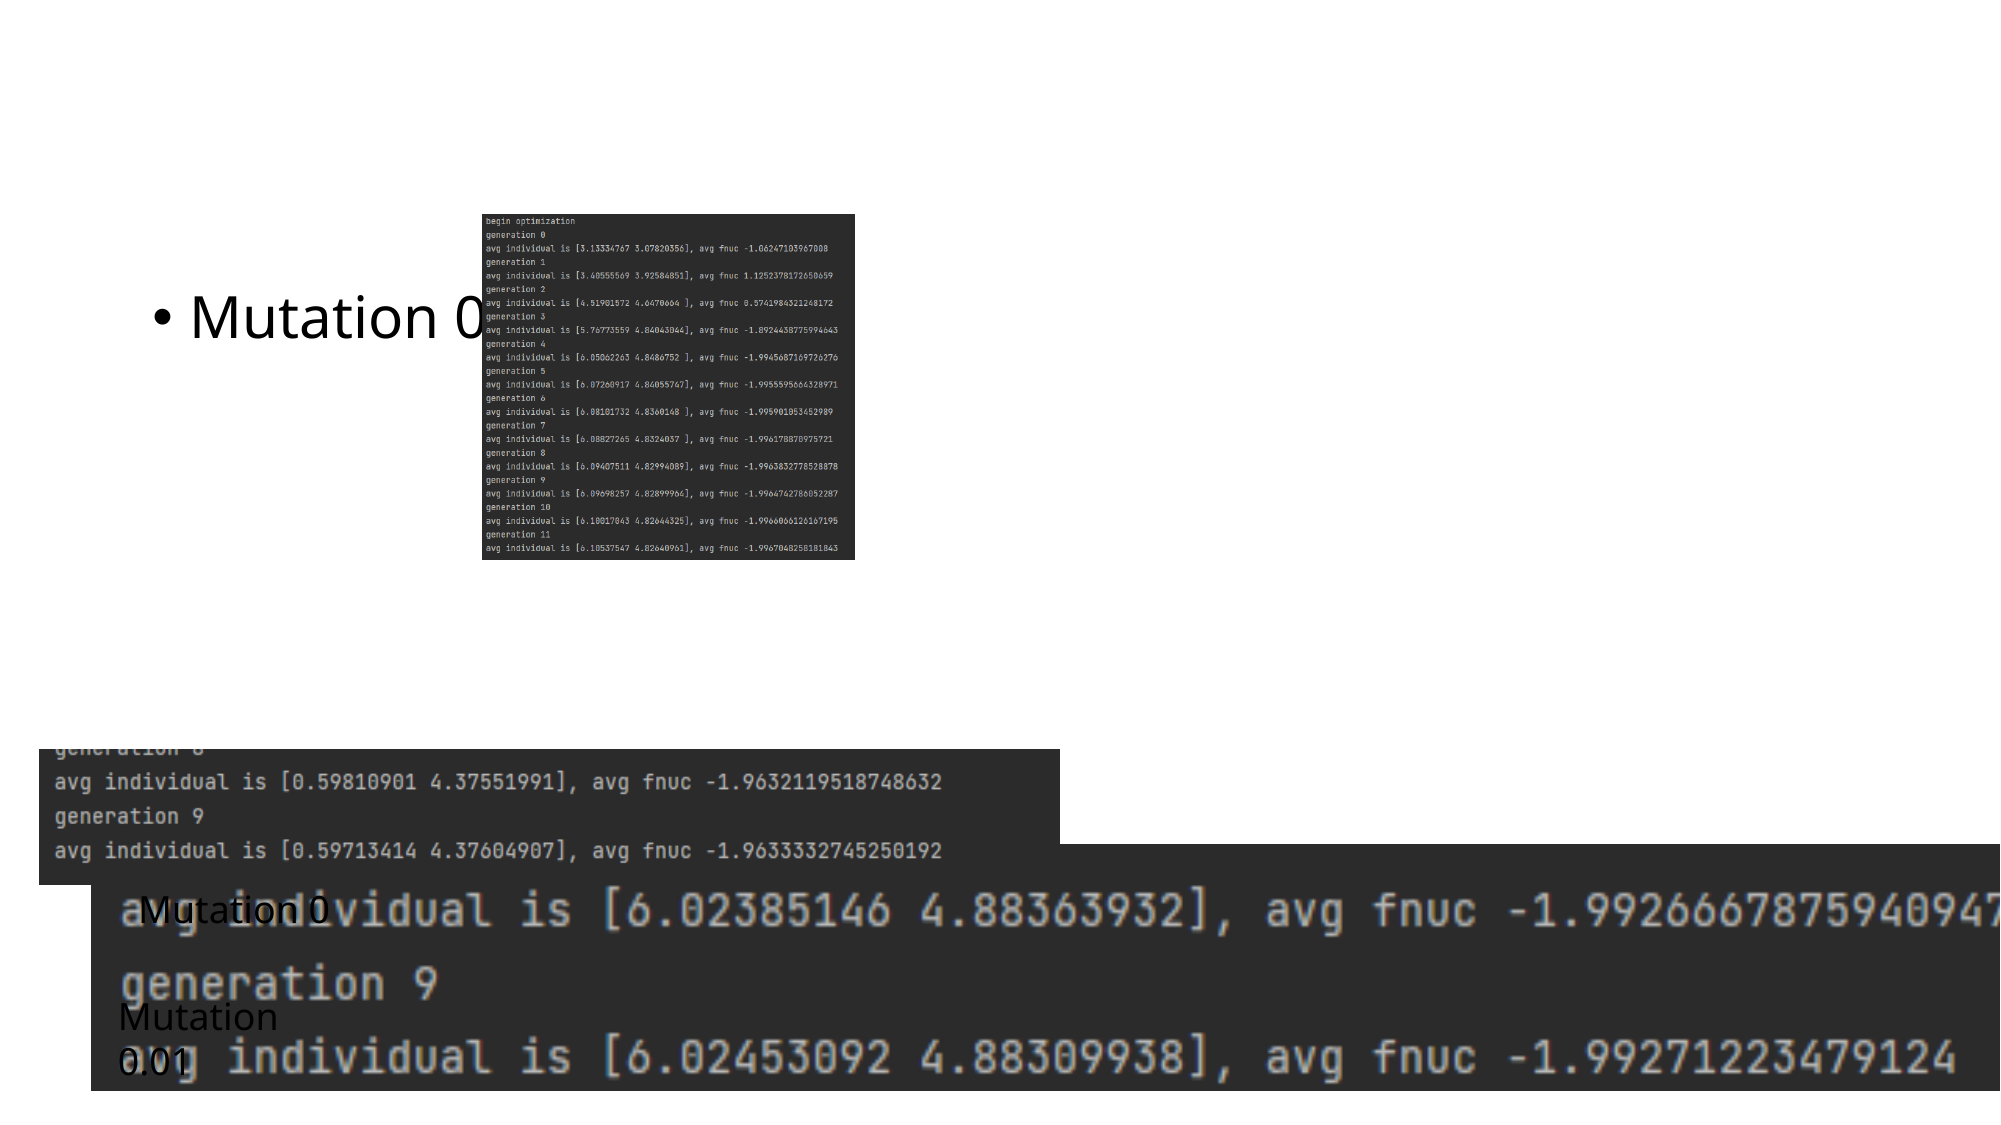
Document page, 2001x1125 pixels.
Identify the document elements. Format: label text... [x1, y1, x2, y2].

picture [38, 749, 2000, 1091]
picture [482, 214, 855, 560]
list Mutation 0.1 [137, 280, 1863, 844]
